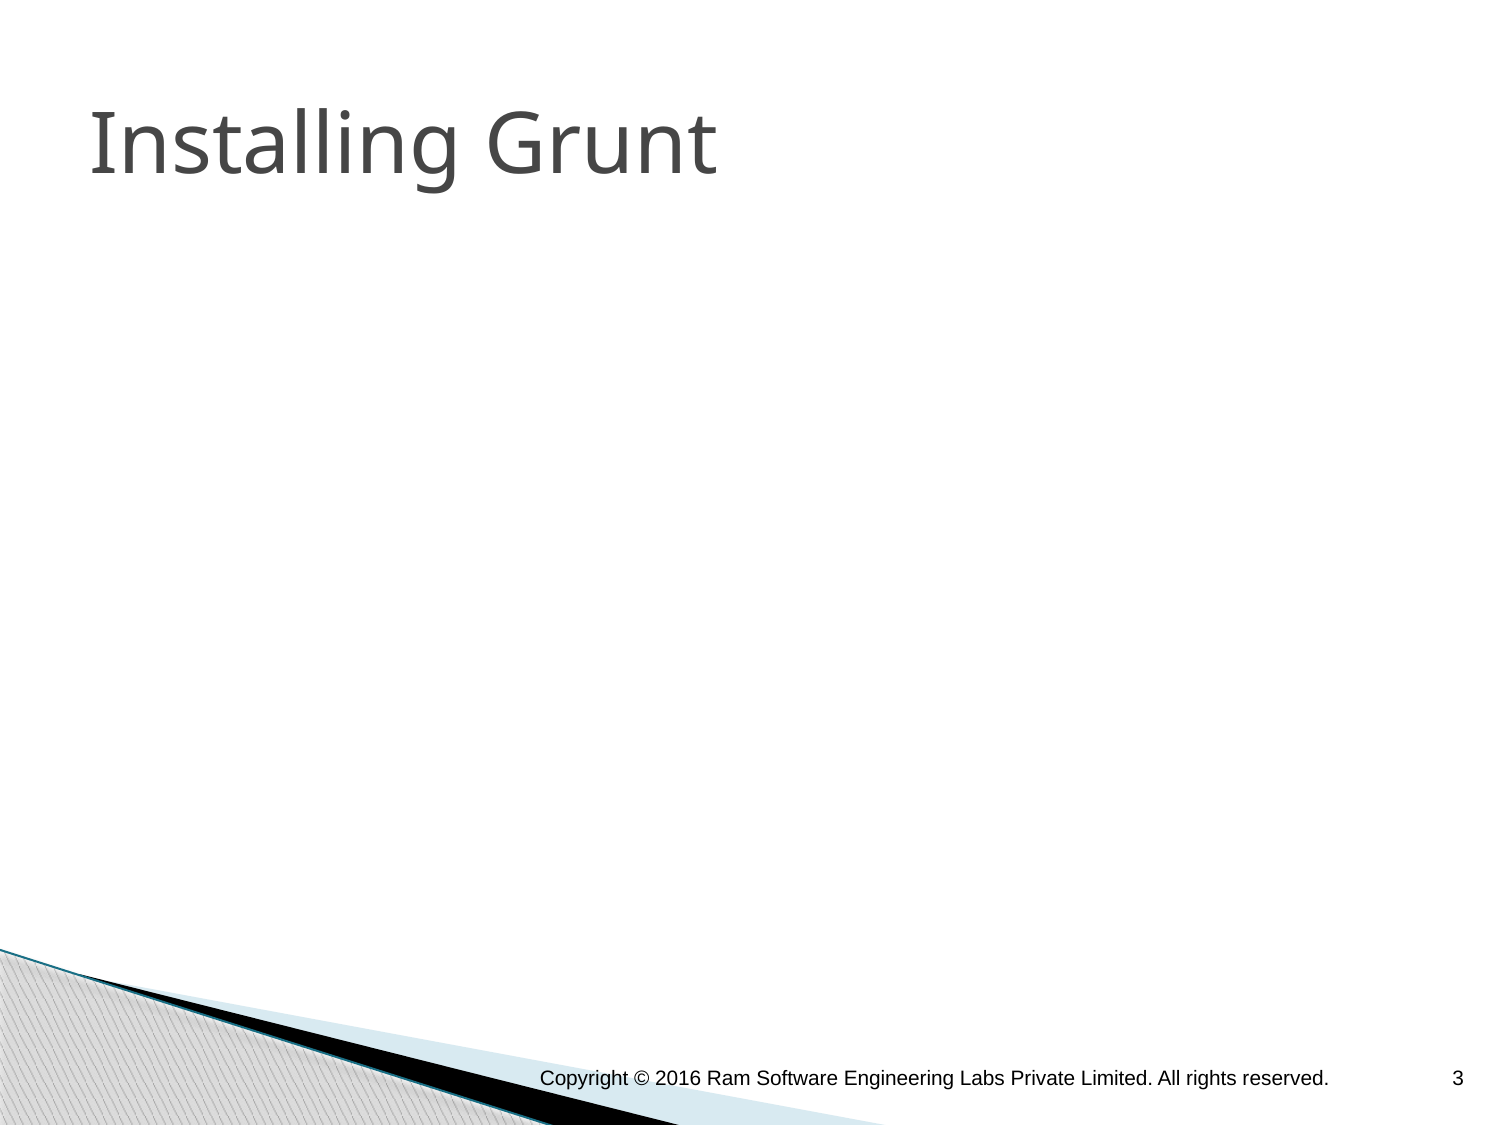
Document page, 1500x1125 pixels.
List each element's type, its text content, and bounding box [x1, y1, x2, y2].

title Installing Grunt [75, 45, 1425, 233]
slide_number 3 [1418, 1037, 1479, 1098]
footer Copyright © 2016 Ram Software Engineering Labs Private Limited. All rights reserved. [525, 1037, 1363, 1098]
